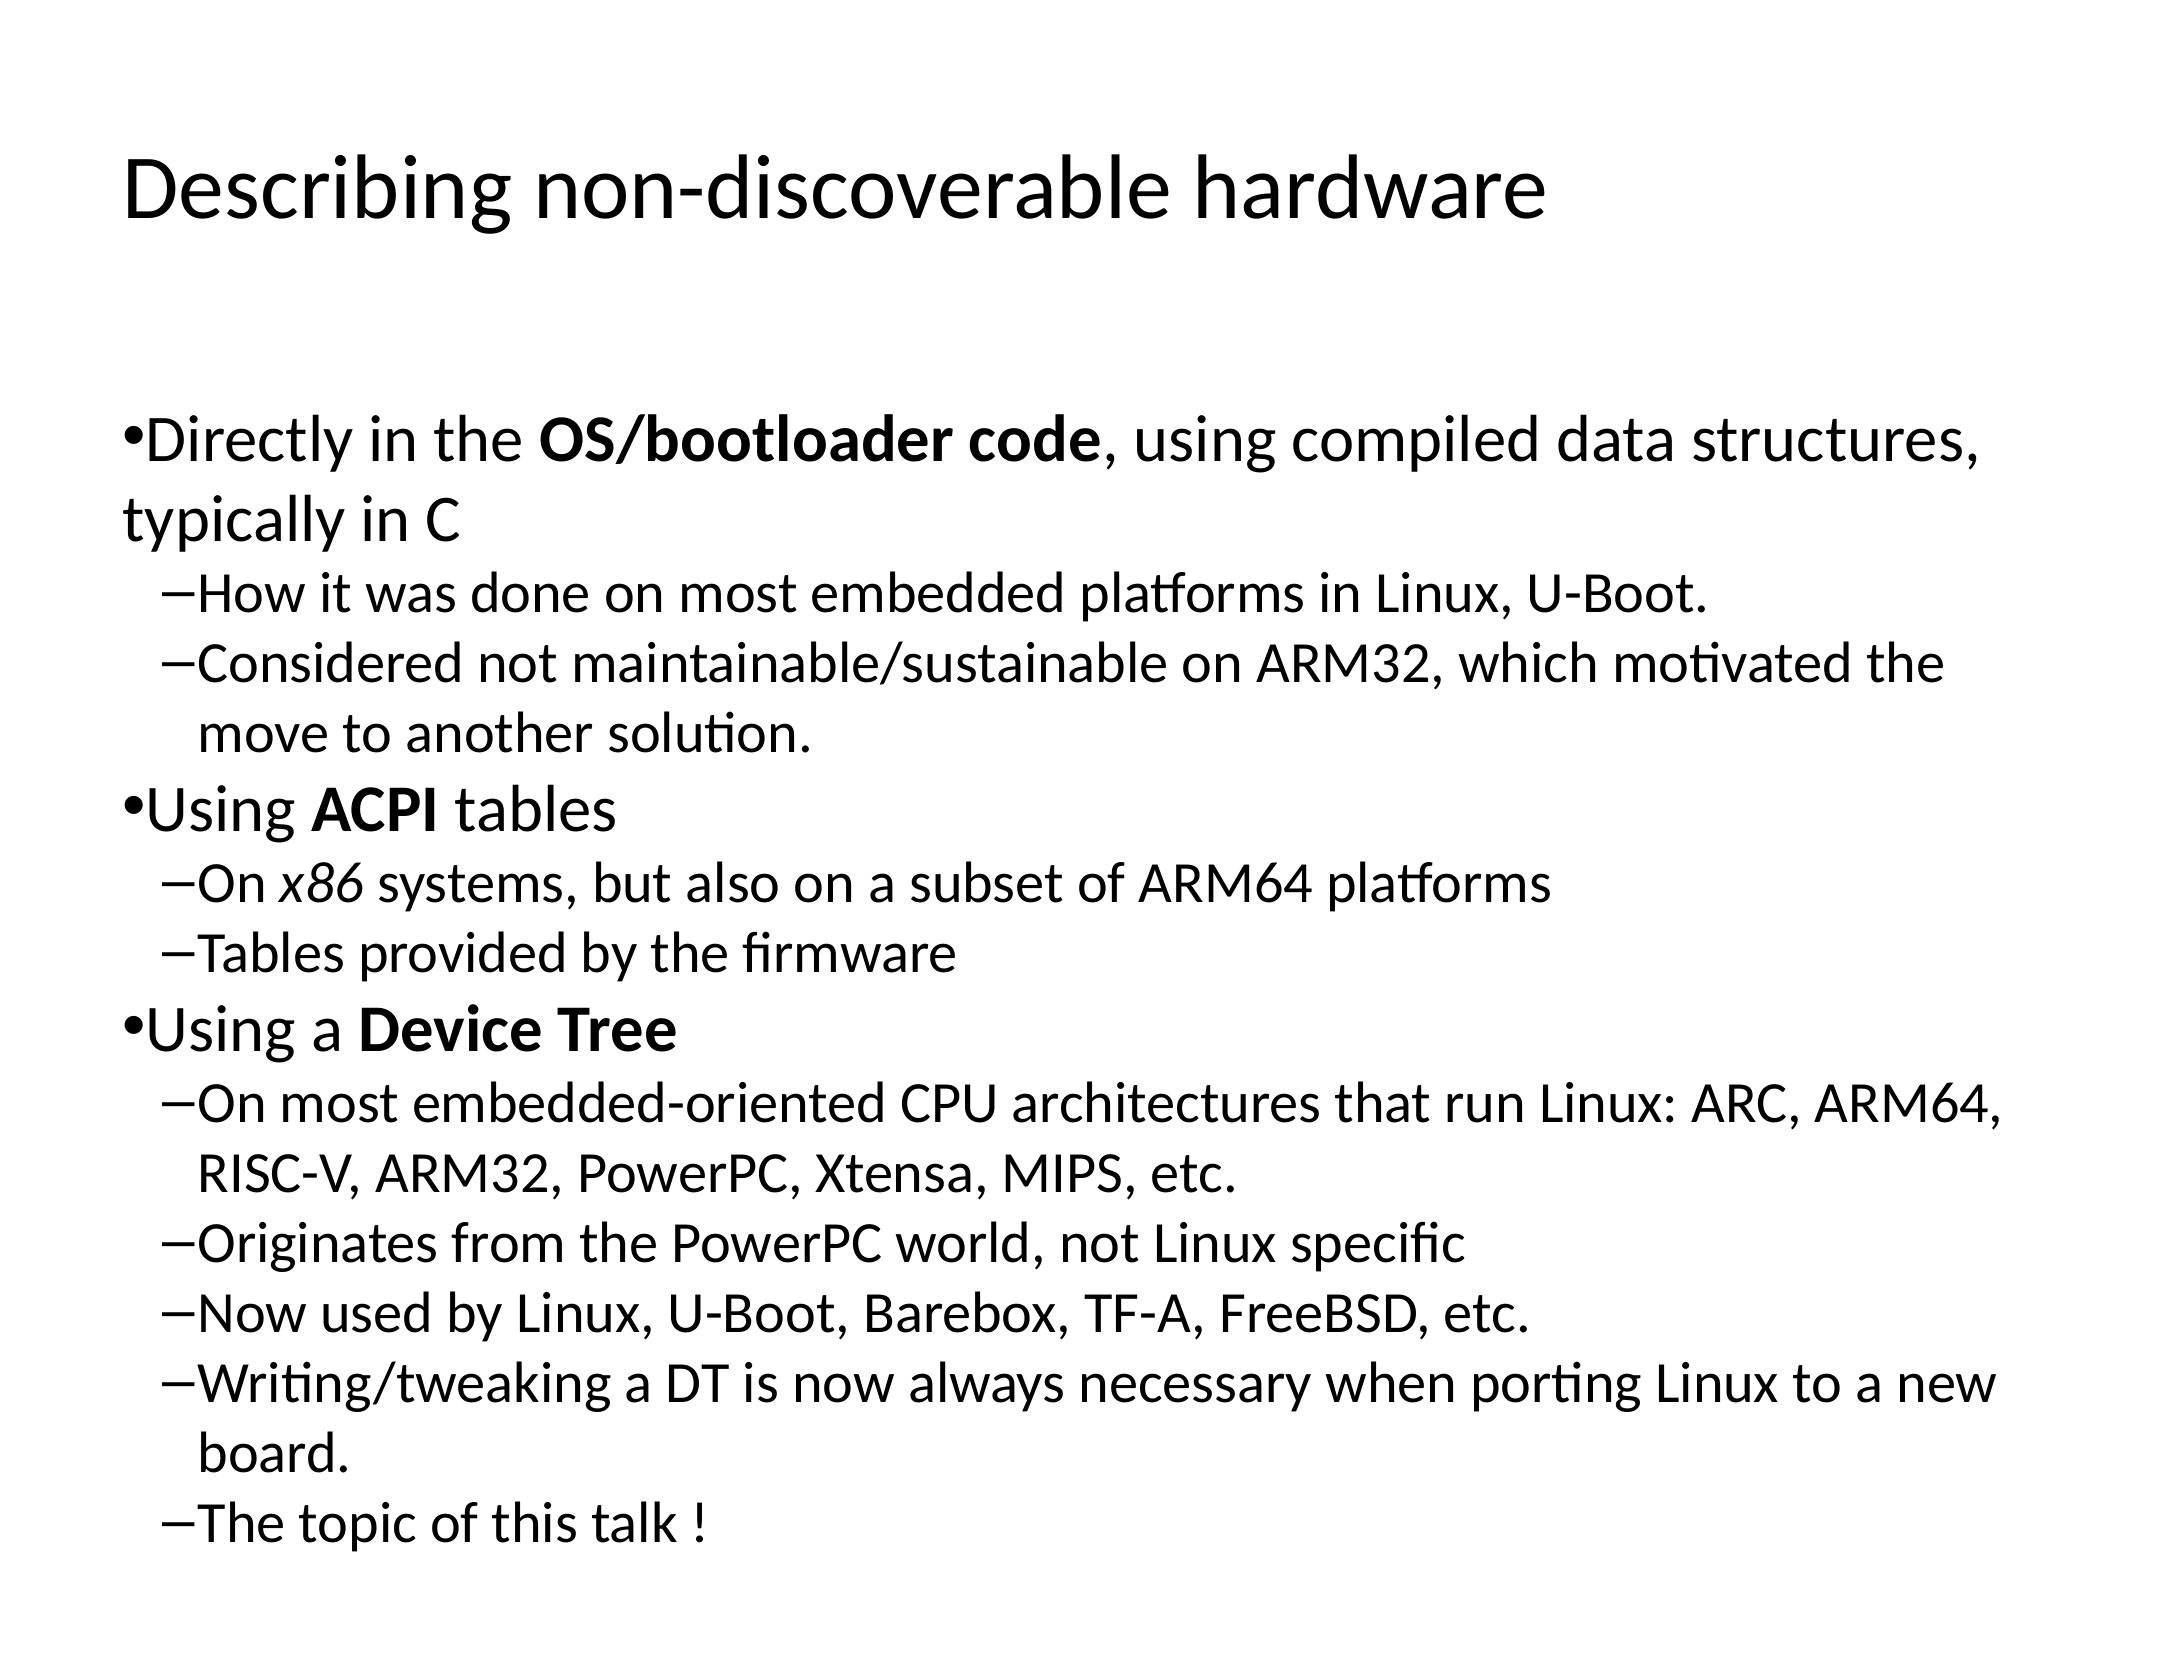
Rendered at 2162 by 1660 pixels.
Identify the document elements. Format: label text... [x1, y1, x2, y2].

text_box Directly in the OS/bootloader code, using compiled data structures, typically in C How it was done on most embedded platforms in Linux, U-Boot. Considered not maintainable/sustainable on ARM32, which motivated the move to another solution. Using ACPI tables On x86 systems, but also on a subset of ARM64 platforms Tables provided by the firmware Using a Device Tree On most embedded-oriented CPU architectures that run Linux: ARC, ARM64, RISC-V, ARM32, PowerPC, Xtensa, MIPS, etc. Originates from the PowerPC world, not Linux specific Now used by Linux, U-Boot, Barebox, TF-A, FreeBSD, etc. Writing/tweaking a DT is now always necessary when porting Linux to a new board. The topic of this talk ! [107, 387, 2053, 1482]
text_box Describing non-discoverable hardware [107, 66, 2053, 343]
